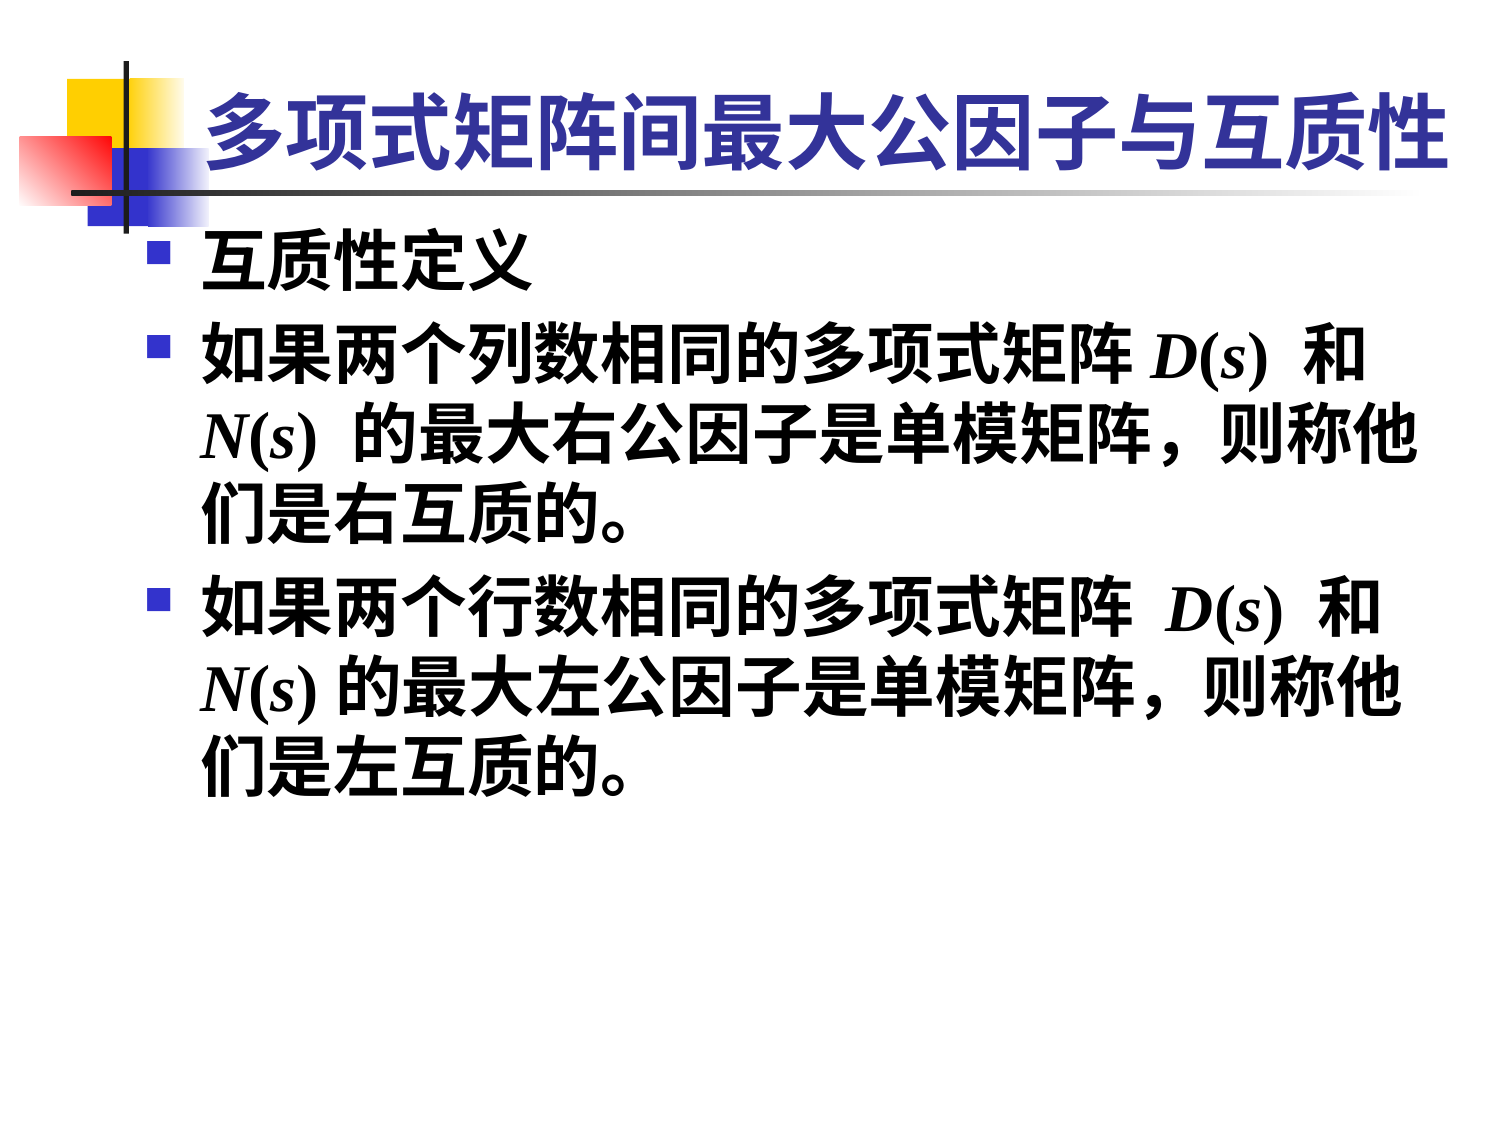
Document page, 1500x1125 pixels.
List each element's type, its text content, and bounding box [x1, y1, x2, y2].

list 互质性定义 如果两个列数相同的多项式矩阵D(s) 和N(s) 的最大右公因子是单模矩阵，则称他们是右互质的。 如果两个行数相同的多项式矩阵 D(s) 和N(s)的最大左公因子是单模矩阵，则称他们是左互质的。 [128, 210, 1470, 1007]
title 多项式矩阵间最大公因子与互质性 [187, 0, 1500, 188]
